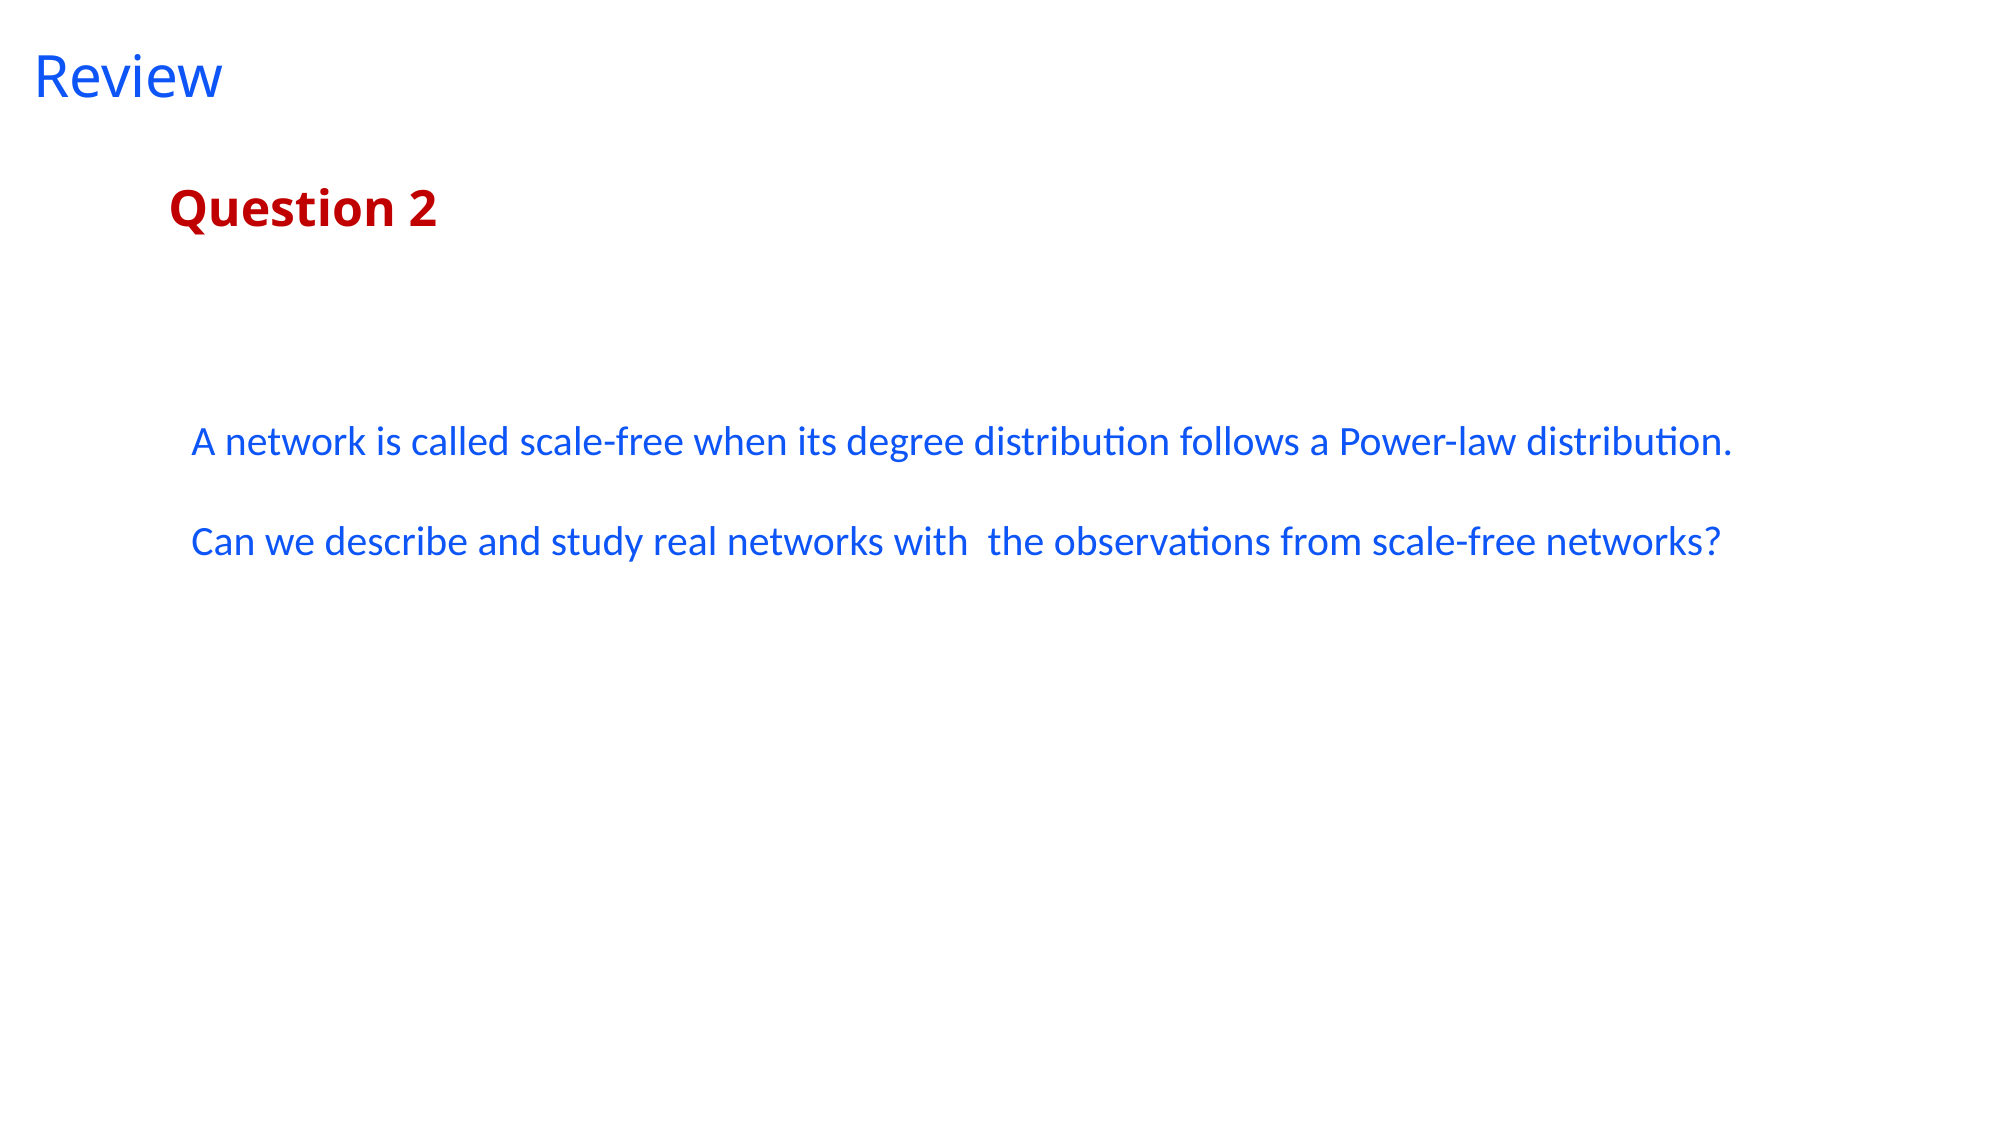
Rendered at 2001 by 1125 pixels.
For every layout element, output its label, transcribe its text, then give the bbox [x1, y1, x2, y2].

text_box A network is called scale-free when its degree distribution follows a Power-law distribution. Can we describe and study real networks with the observations from scale-free networks? [176, 356, 1763, 572]
title Review [18, 17, 1744, 141]
text_box Question 2 [153, 148, 1879, 272]
